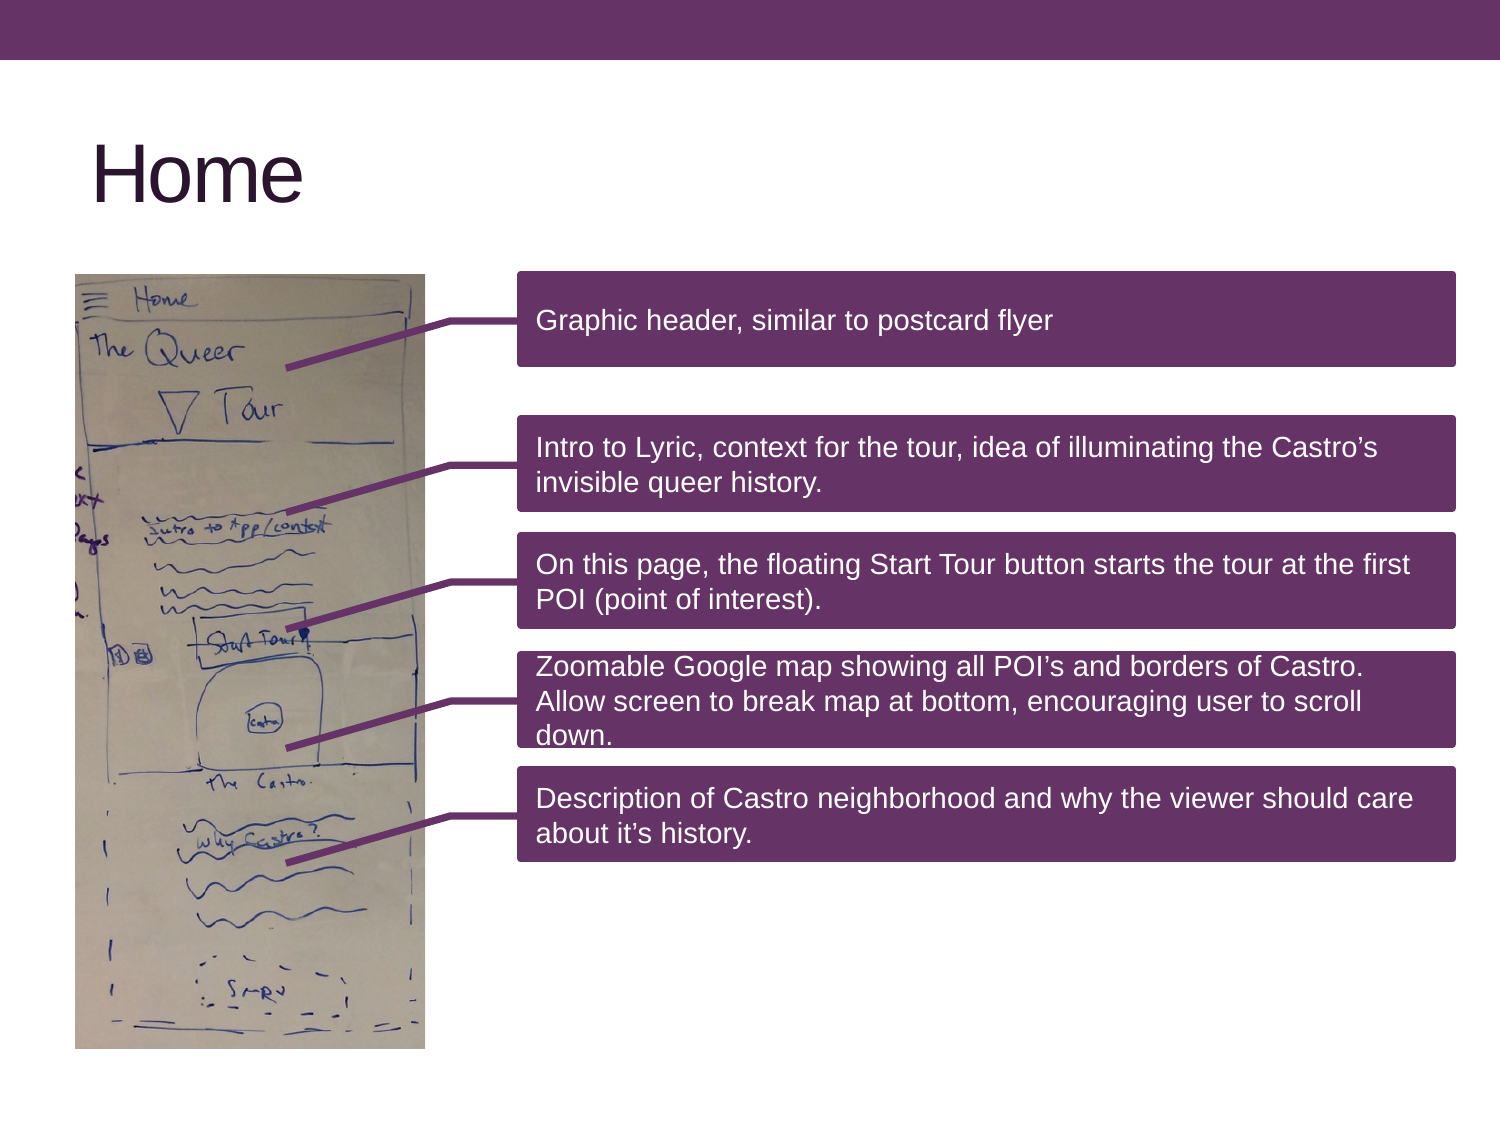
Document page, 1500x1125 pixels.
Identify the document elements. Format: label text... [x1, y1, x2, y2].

text_box Zoomable Google map showing all POI’s and borders of Castro. Allow screen to break map at bottom, encouraging user to scroll down. [434, 651, 1456, 748]
title Home [75, 87, 1425, 250]
text_box Intro to Lyric, context for the tour, idea of illuminating the Castro’s invisible queer history. [434, 415, 1456, 512]
text_box Graphic header, similar to postcard flyer [434, 271, 1456, 367]
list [74, 274, 426, 1049]
text_box Description of Castro neighborhood and why the viewer should care about it’s history. [434, 766, 1456, 862]
text_box On this page, the floating Start Tour button starts the tour at the first POI (point of interest). [434, 532, 1456, 629]
